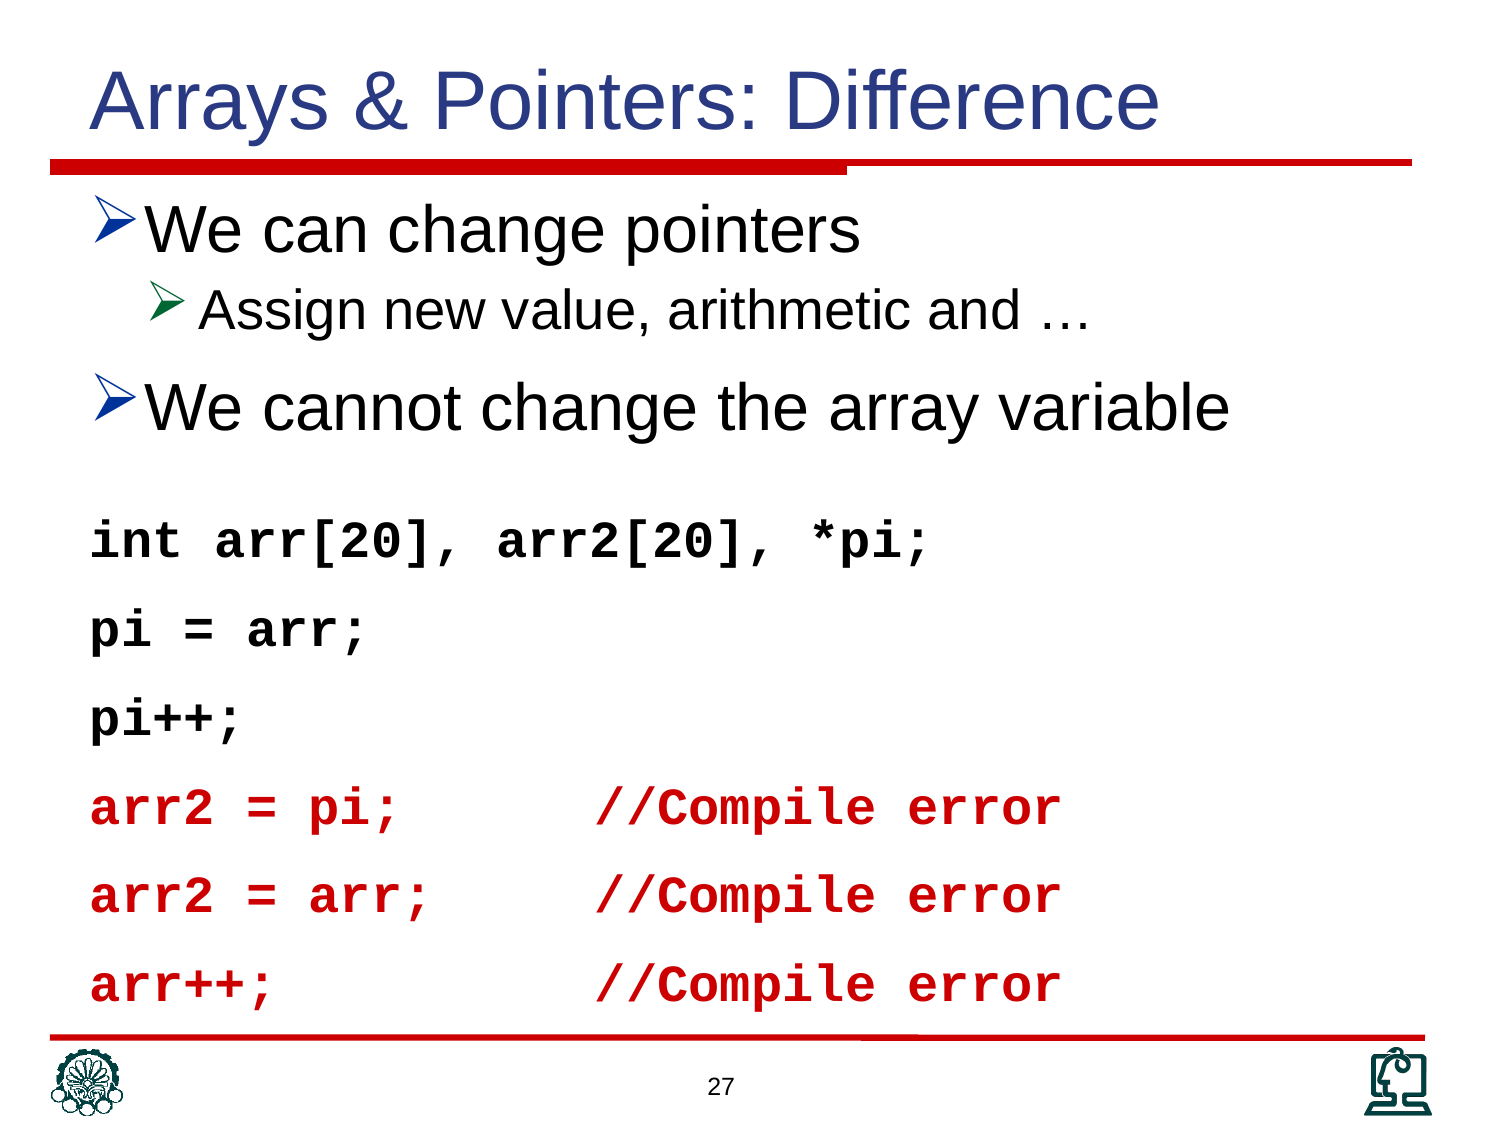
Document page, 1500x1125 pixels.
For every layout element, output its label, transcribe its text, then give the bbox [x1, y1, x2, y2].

picture [1362, 1045, 1438, 1119]
text_box Arrays & Pointers: Difference [74, 24, 1425, 155]
text_box 27 [650, 1062, 750, 1103]
picture [50, 1047, 125, 1118]
text_box We can change pointers Assign new value, arithmetic and … We cannot change the array variable int arr[20], arr2[20], *pi; pi = arr; pi++; arr2 = pi; //Compile error arr2 = arr; //Compile error arr++; //Compile error [74, 187, 1425, 1038]
